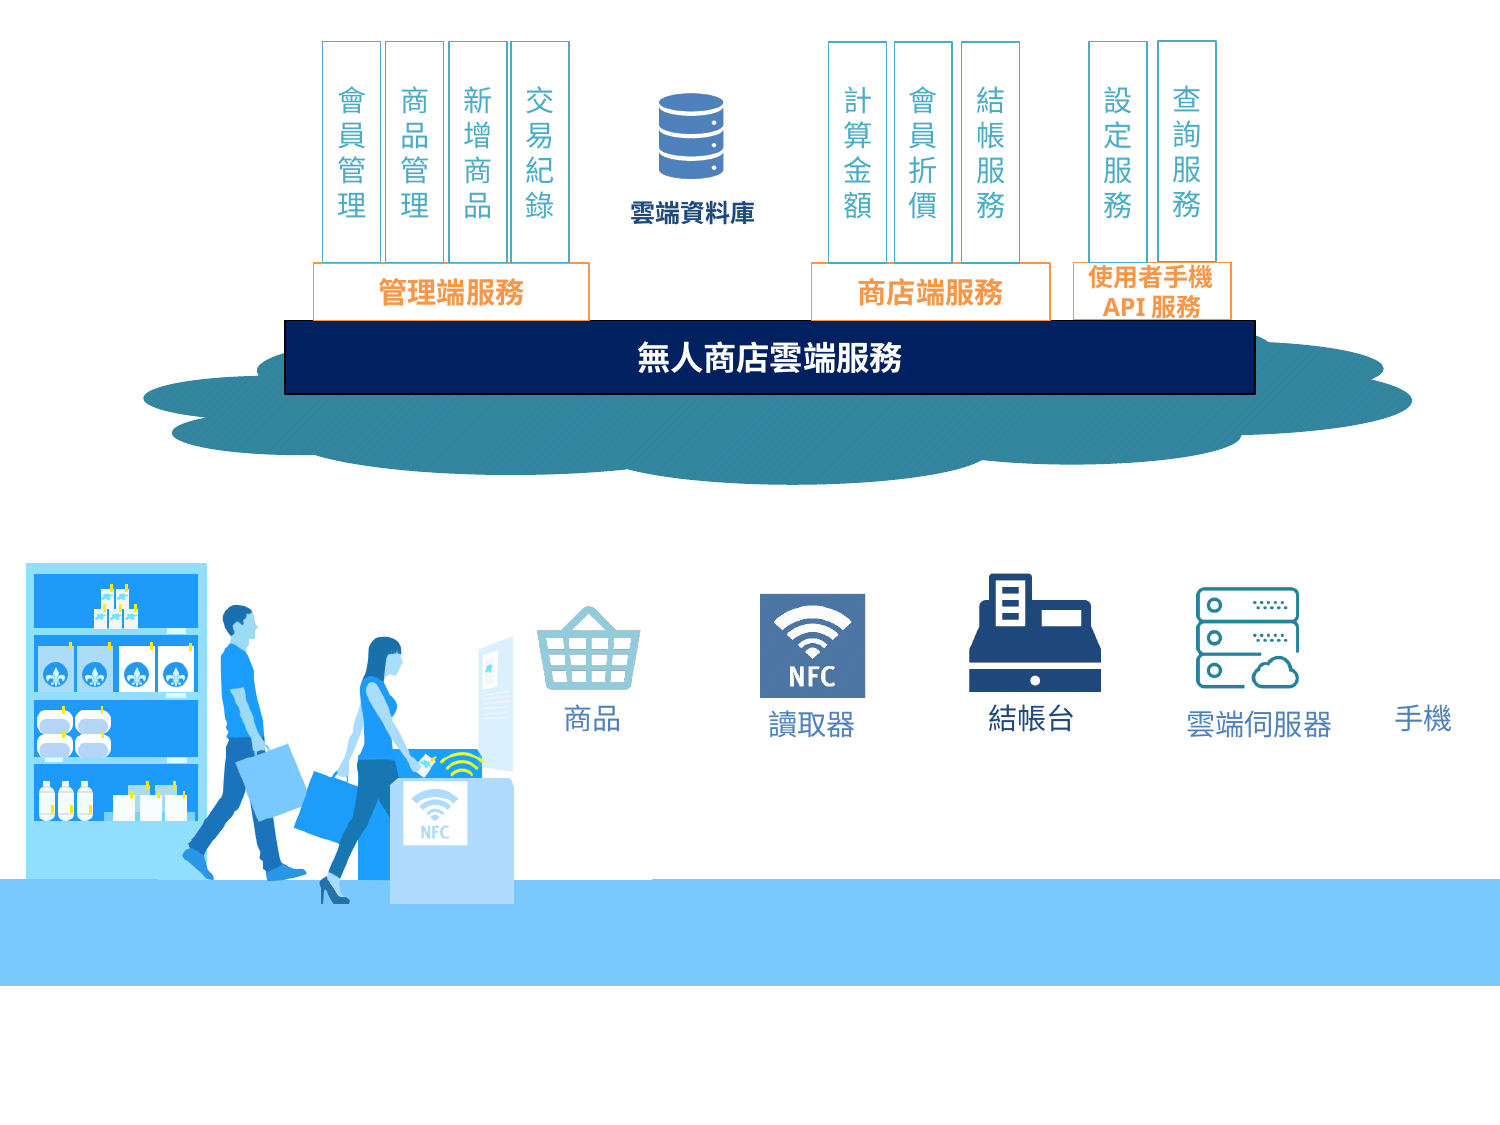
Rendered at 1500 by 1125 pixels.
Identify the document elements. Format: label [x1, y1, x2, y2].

text_box [0, 40, 1500, 987]
